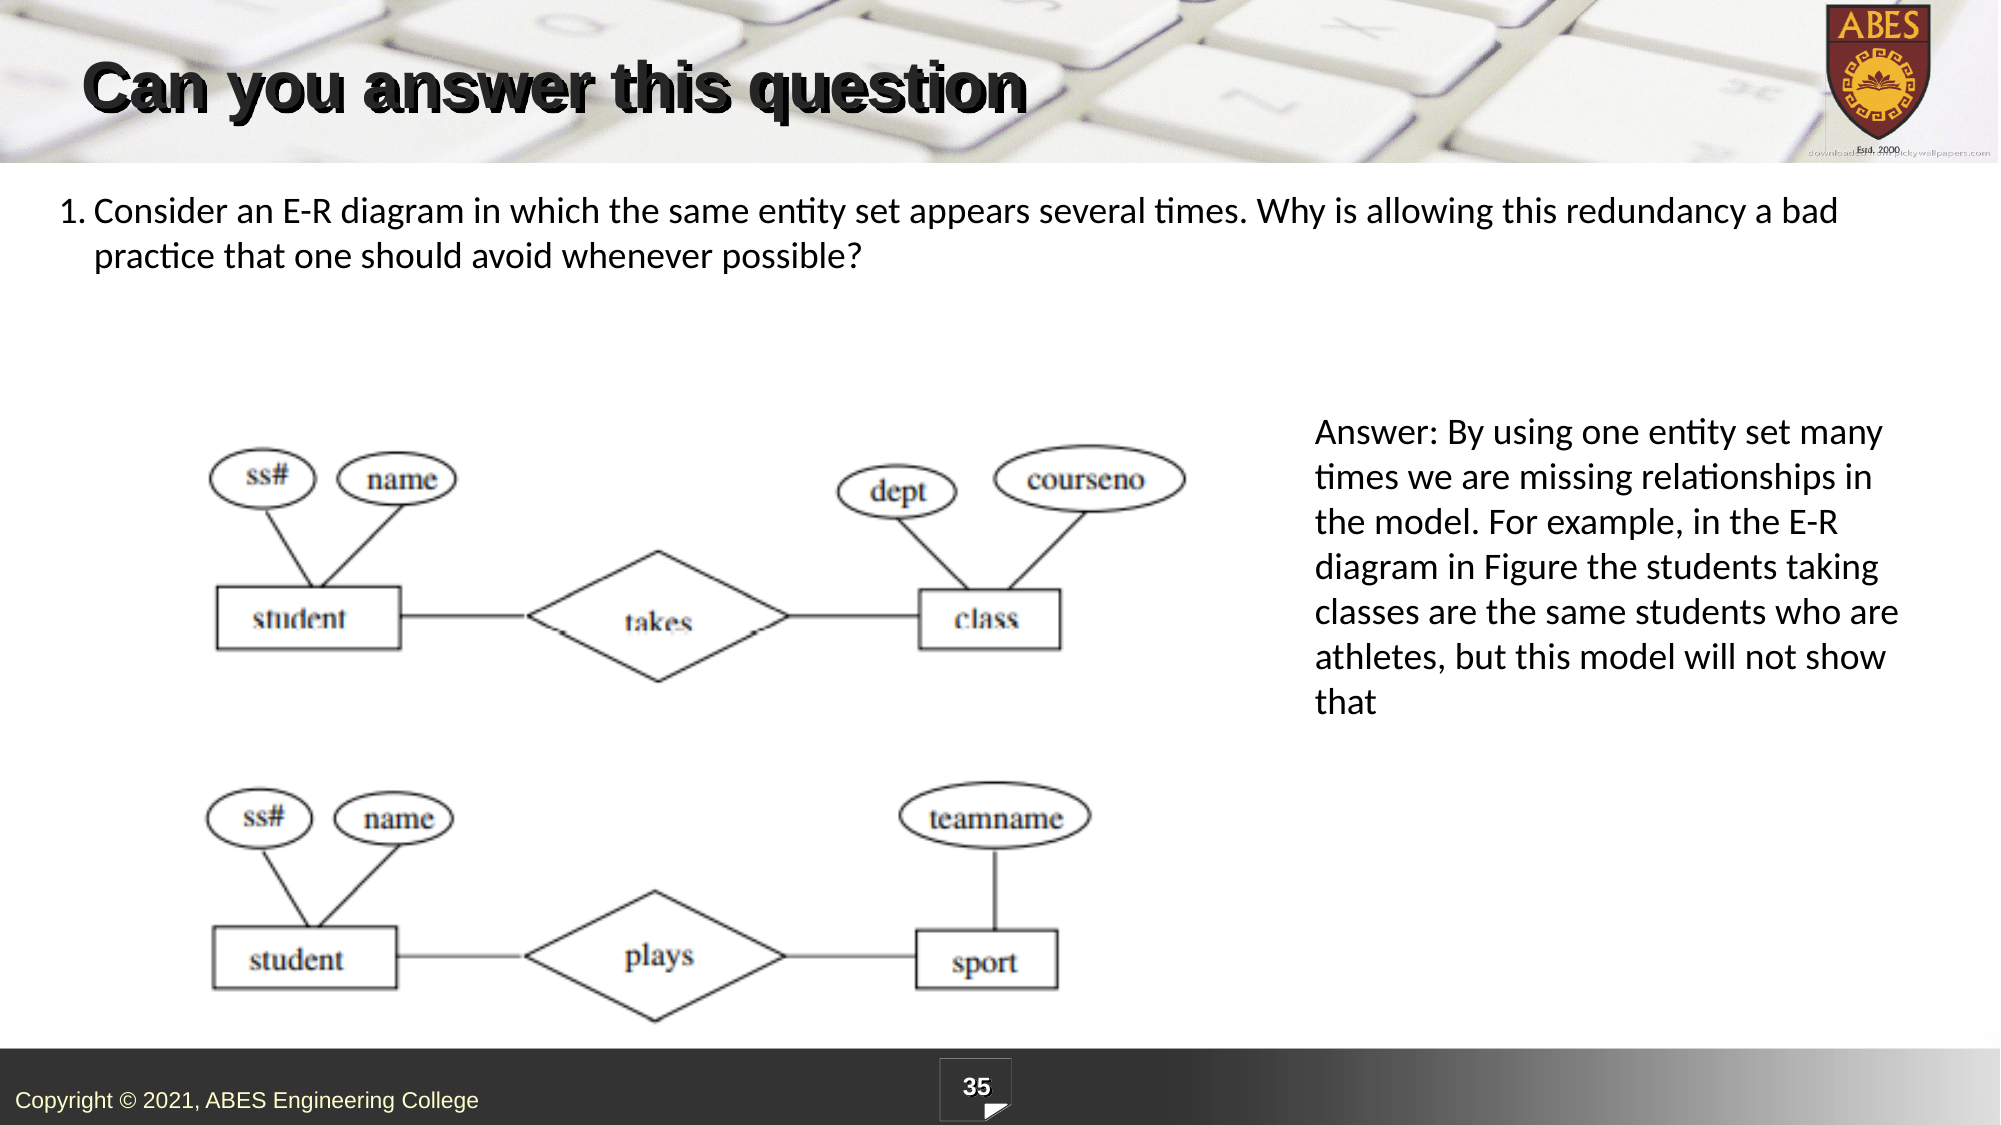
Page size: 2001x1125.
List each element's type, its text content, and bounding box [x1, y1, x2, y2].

title Can you answer this question [66, 2, 1698, 162]
text_box Answer: By using one entity set many times we are missing relationships in the model. For example, in the E-R diagram in Figure the students taking classes are the same students who are athletes, but this model will not show that [1299, 399, 1925, 730]
slide_number 35 [891, 1062, 1062, 1125]
picture [0, 0, 1999, 163]
picture [184, 431, 1251, 1047]
text_box Consider an E-R diagram in which the same entity set appears several times. Why is allowing this redundancy a bad practice that one should avoid whenever possible? [43, 178, 1957, 283]
